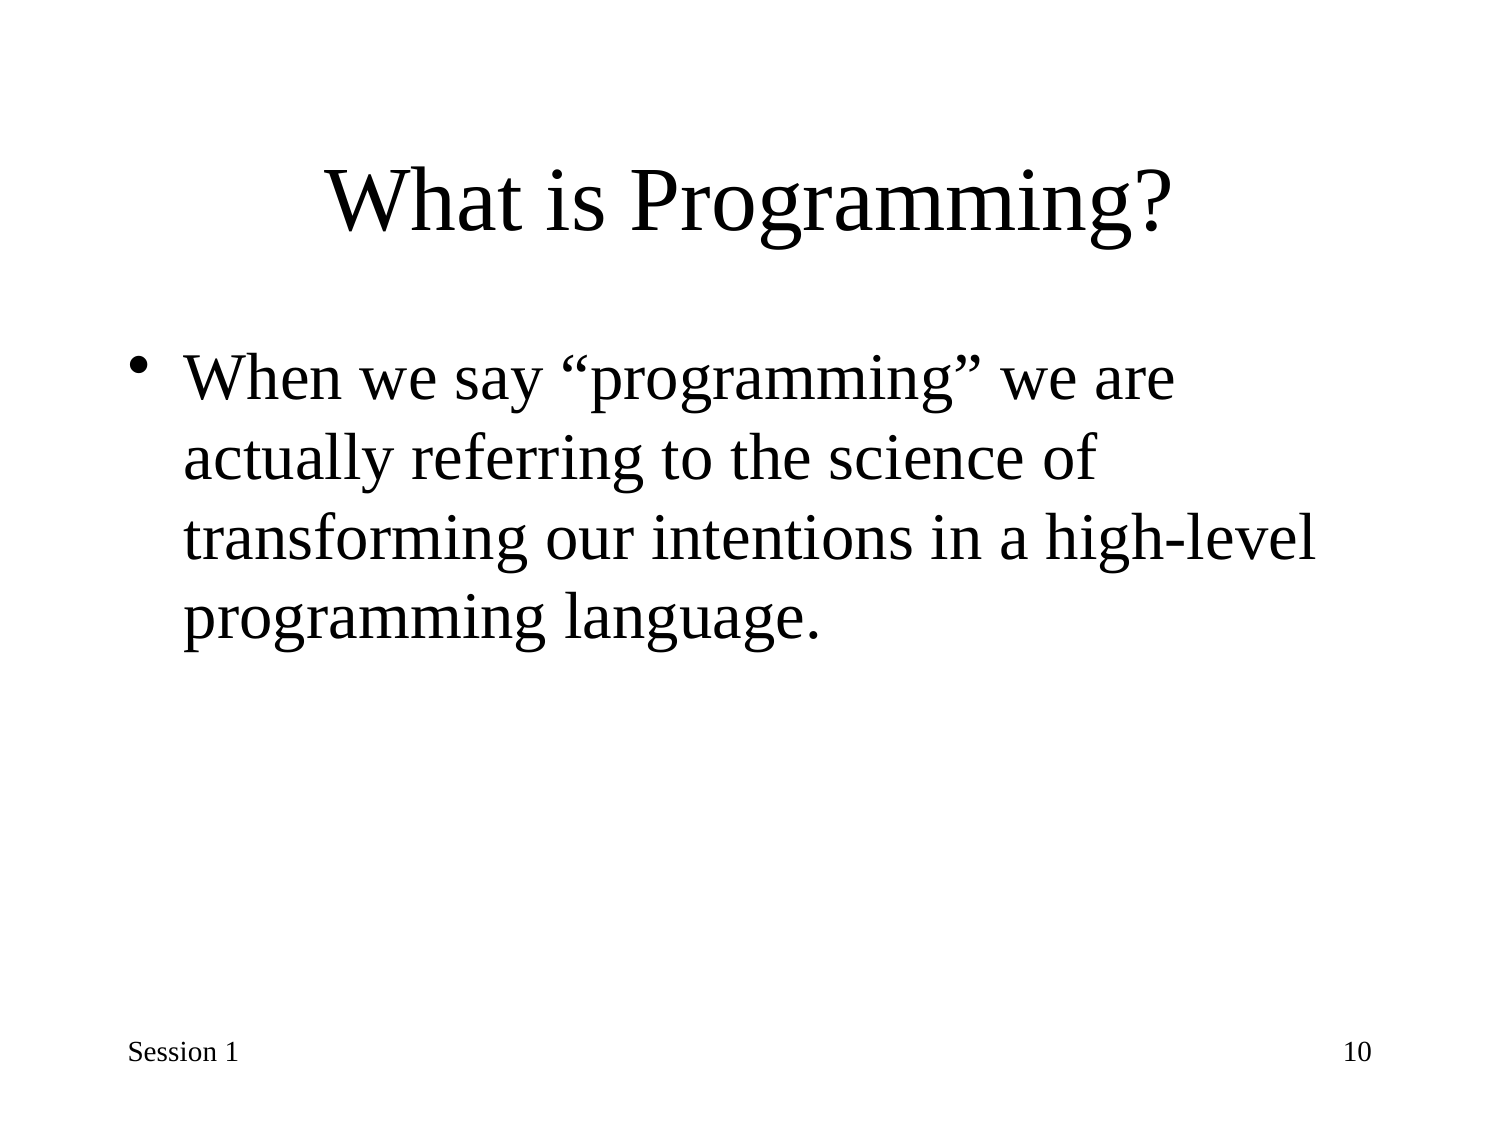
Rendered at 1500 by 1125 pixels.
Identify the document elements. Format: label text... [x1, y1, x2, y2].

slide_number Session 1 [112, 1024, 426, 1101]
slide_number 10 [1074, 1024, 1388, 1101]
list When we say “programming” we are actually referring to the science of transforming our intentions in a high-level programming language. [112, 324, 1388, 1001]
title What is Programming? [112, 99, 1388, 288]
